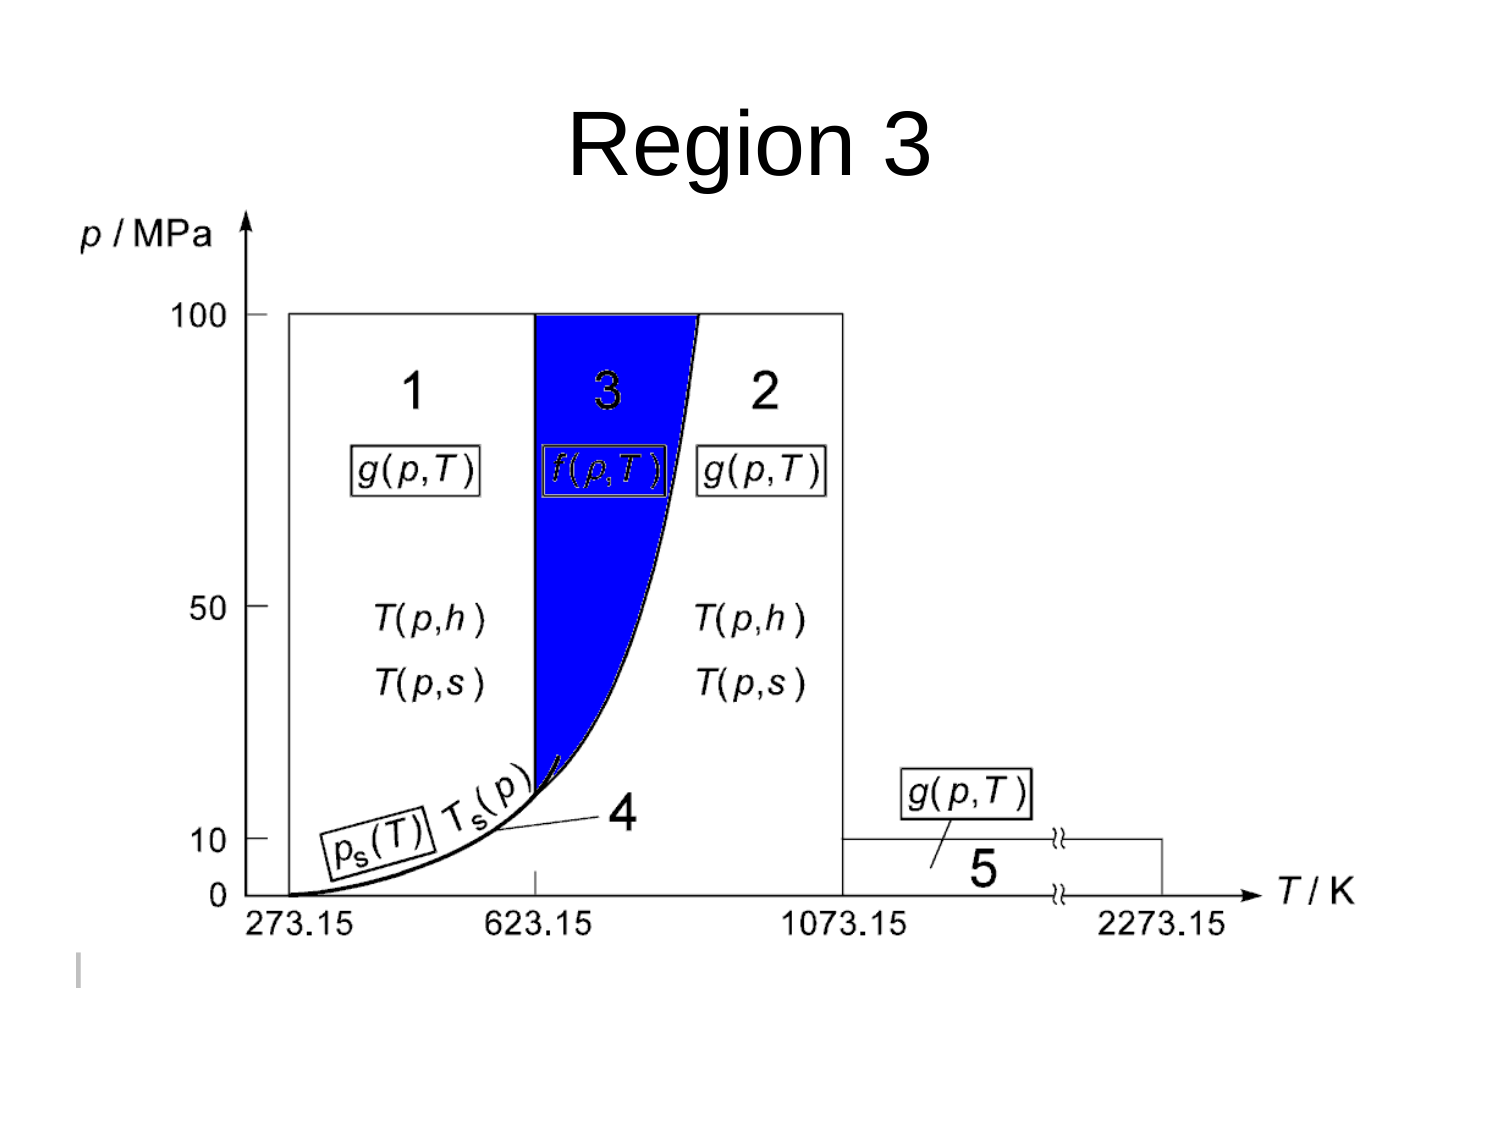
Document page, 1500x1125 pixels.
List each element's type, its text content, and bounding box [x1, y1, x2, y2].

picture [76, 207, 1365, 989]
title Region 3 [75, 45, 1425, 233]
